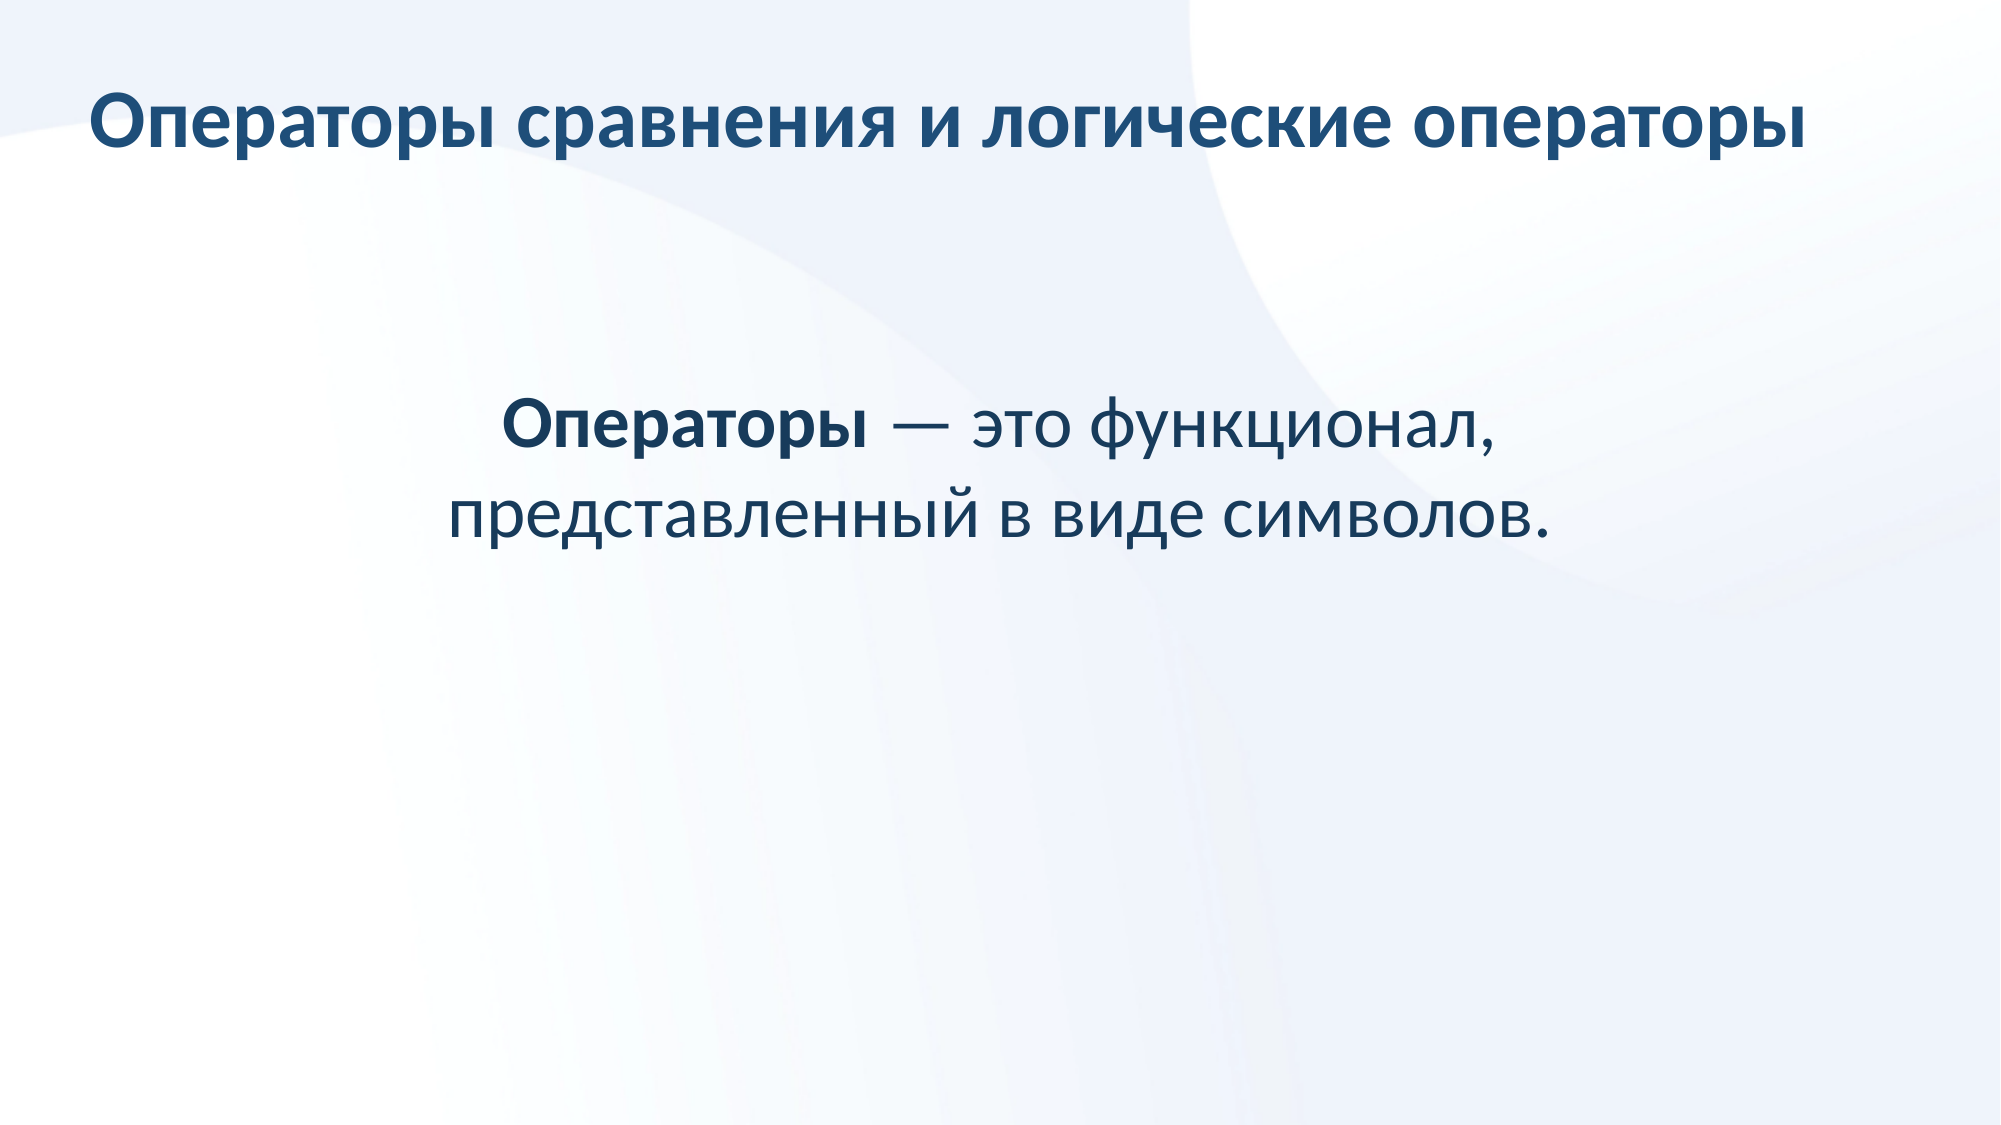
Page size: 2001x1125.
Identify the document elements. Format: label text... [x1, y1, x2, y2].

text_box Операторы сравнения и логические операторы [74, 56, 1826, 172]
text_box Операторы — это функционал, представленный в виде символов. [229, 365, 1771, 561]
picture [0, 0, 2001, 1125]
